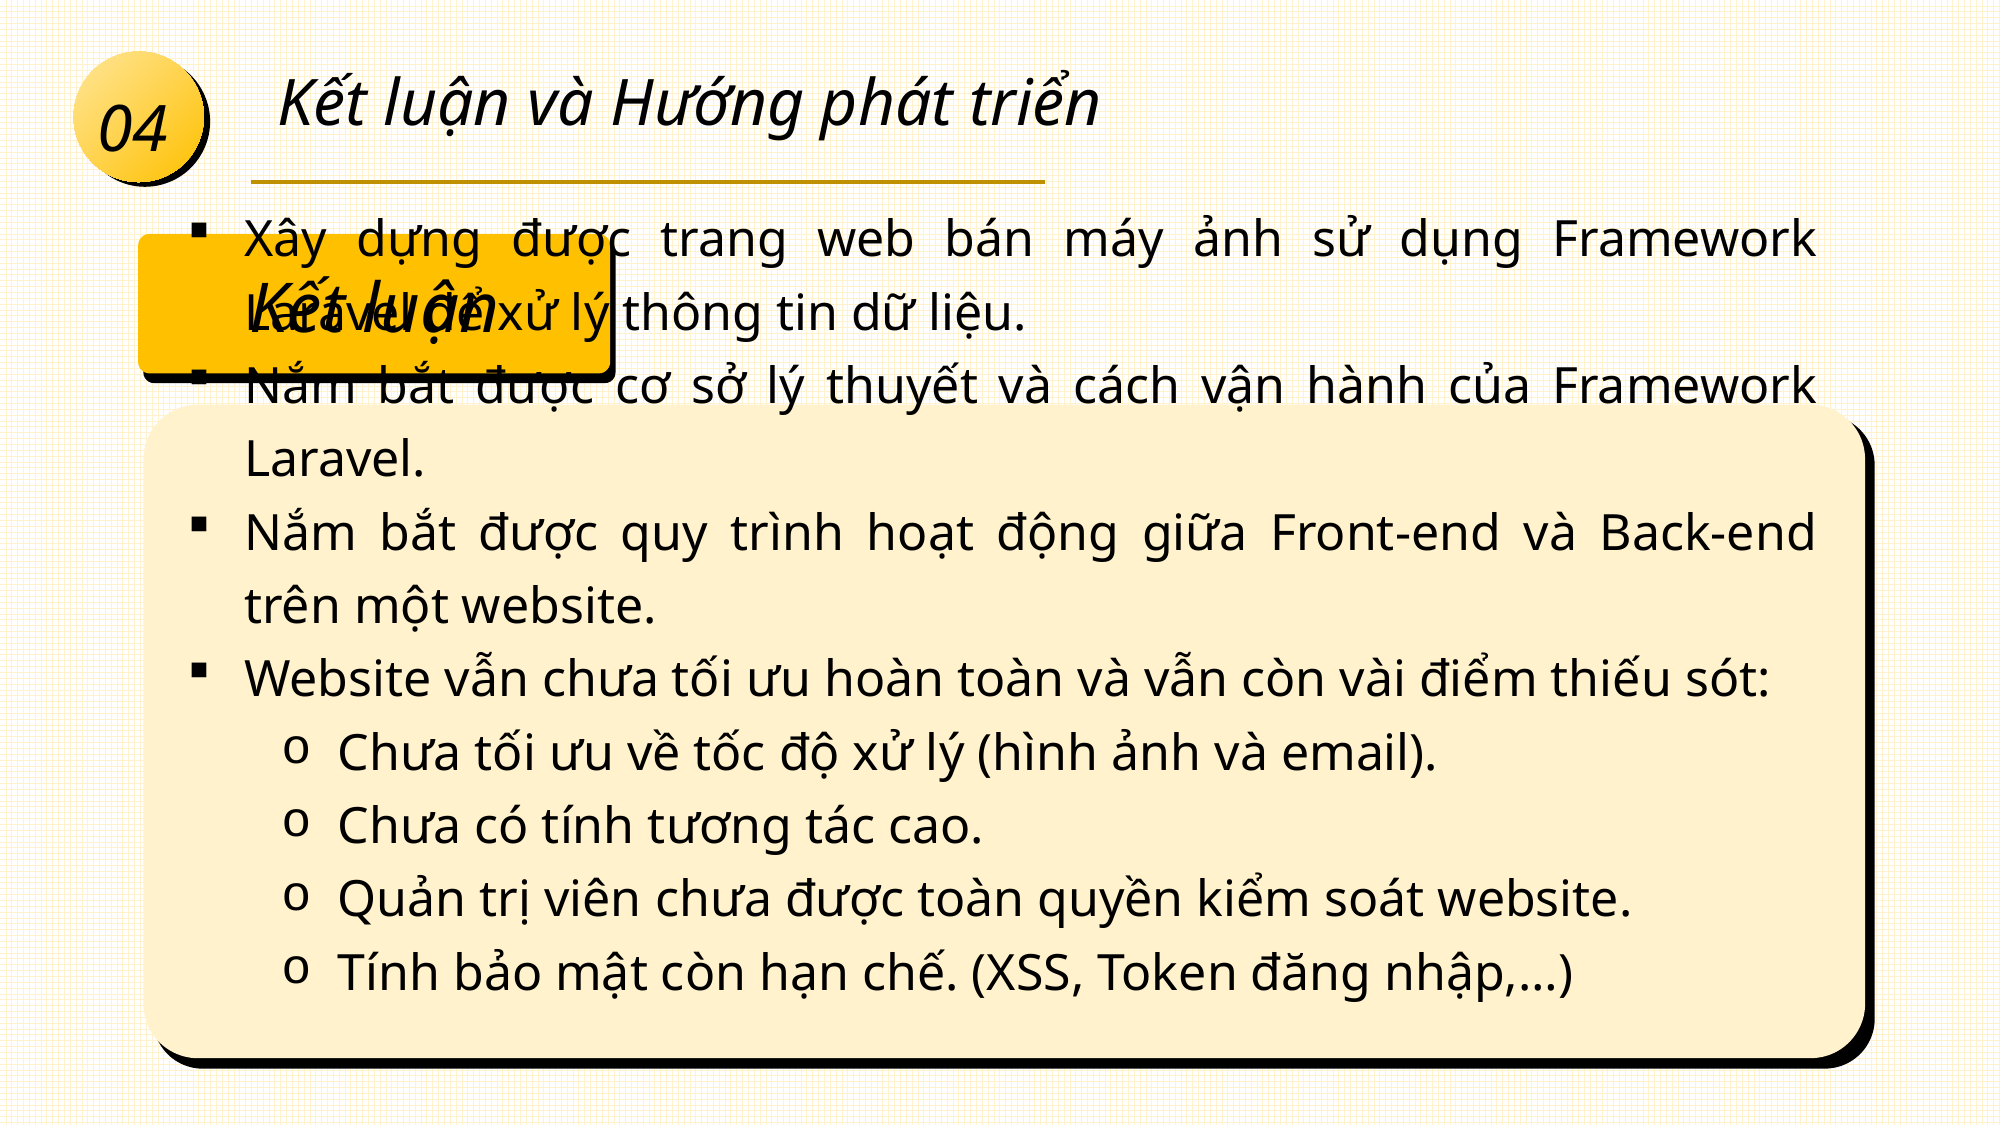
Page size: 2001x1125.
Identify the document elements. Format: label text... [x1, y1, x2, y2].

text_box [72, 82, 82, 151]
subtitle Kết luận và Hướng phát triển [262, 62, 1152, 187]
text_box [199, 89, 205, 145]
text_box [138, 233, 616, 384]
text_box [103, 173, 174, 184]
text_box 04 [82, 48, 199, 173]
text_box [199, 83, 212, 160]
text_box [143, 404, 1875, 1069]
text_box [104, 173, 187, 188]
